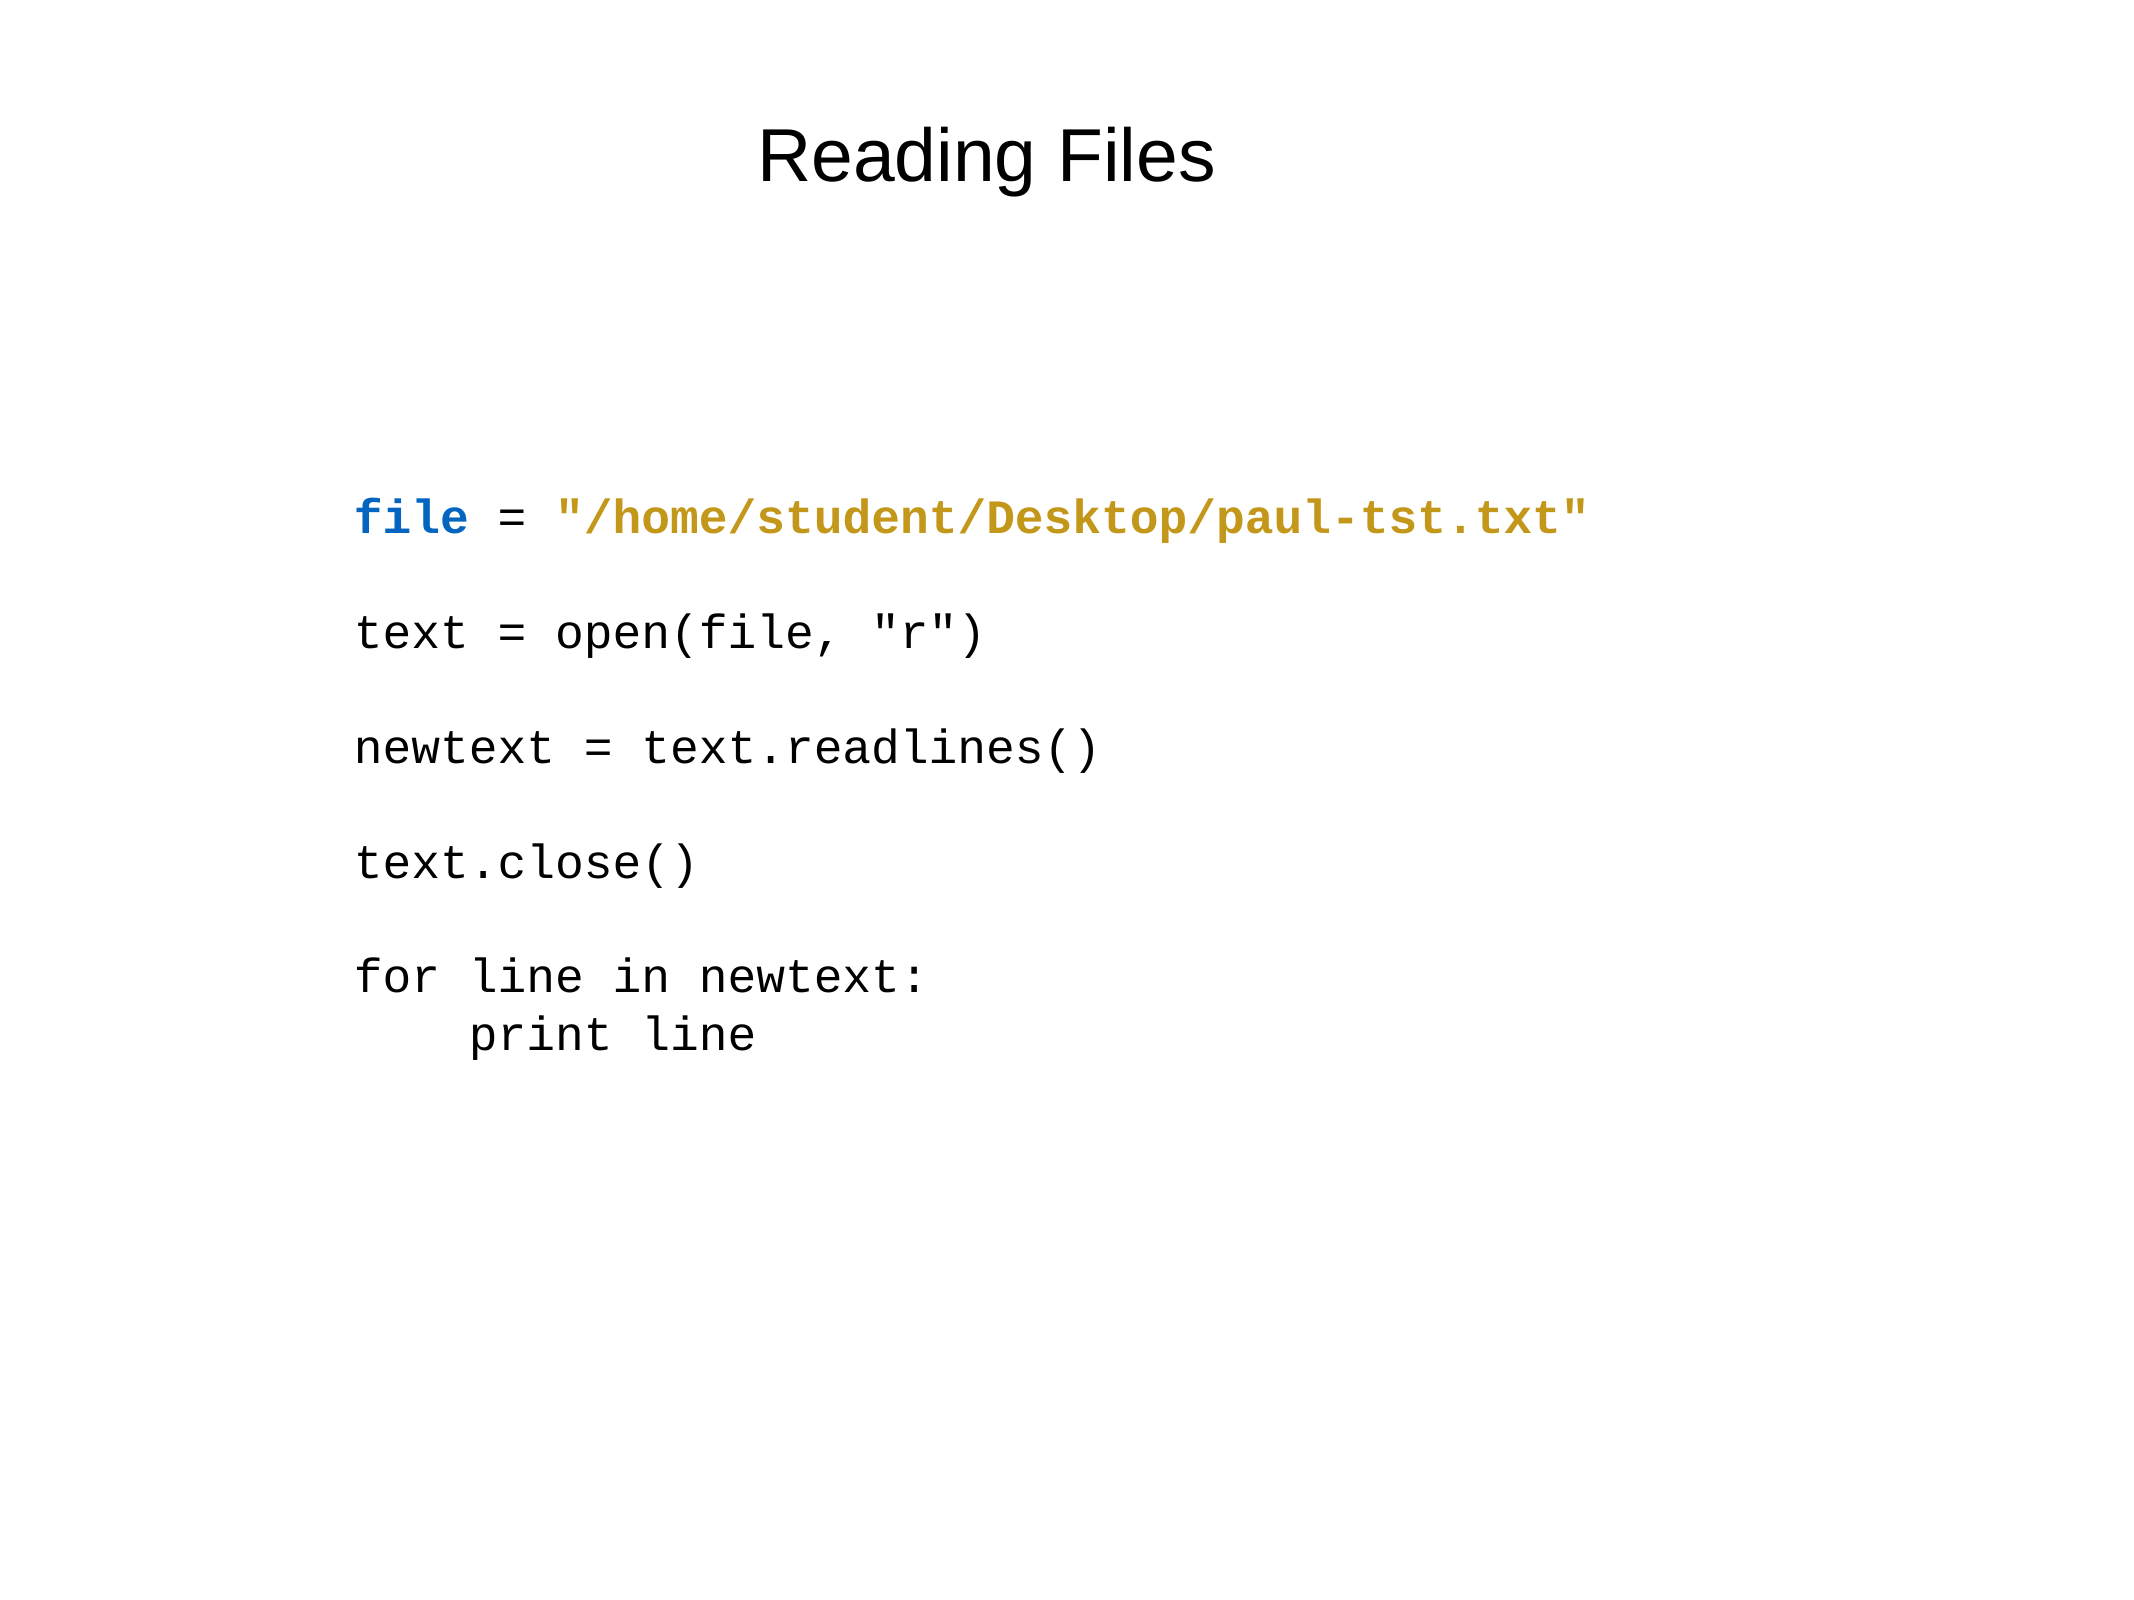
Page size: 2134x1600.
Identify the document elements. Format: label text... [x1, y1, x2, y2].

text_box file = "/home/student/Desktop/paul-tst.txt" text = open(file, "r") newtext = text.readlines() text.close() for line in newtext: print line [345, 477, 1599, 1069]
text_box Reading Files [748, 97, 1225, 205]
